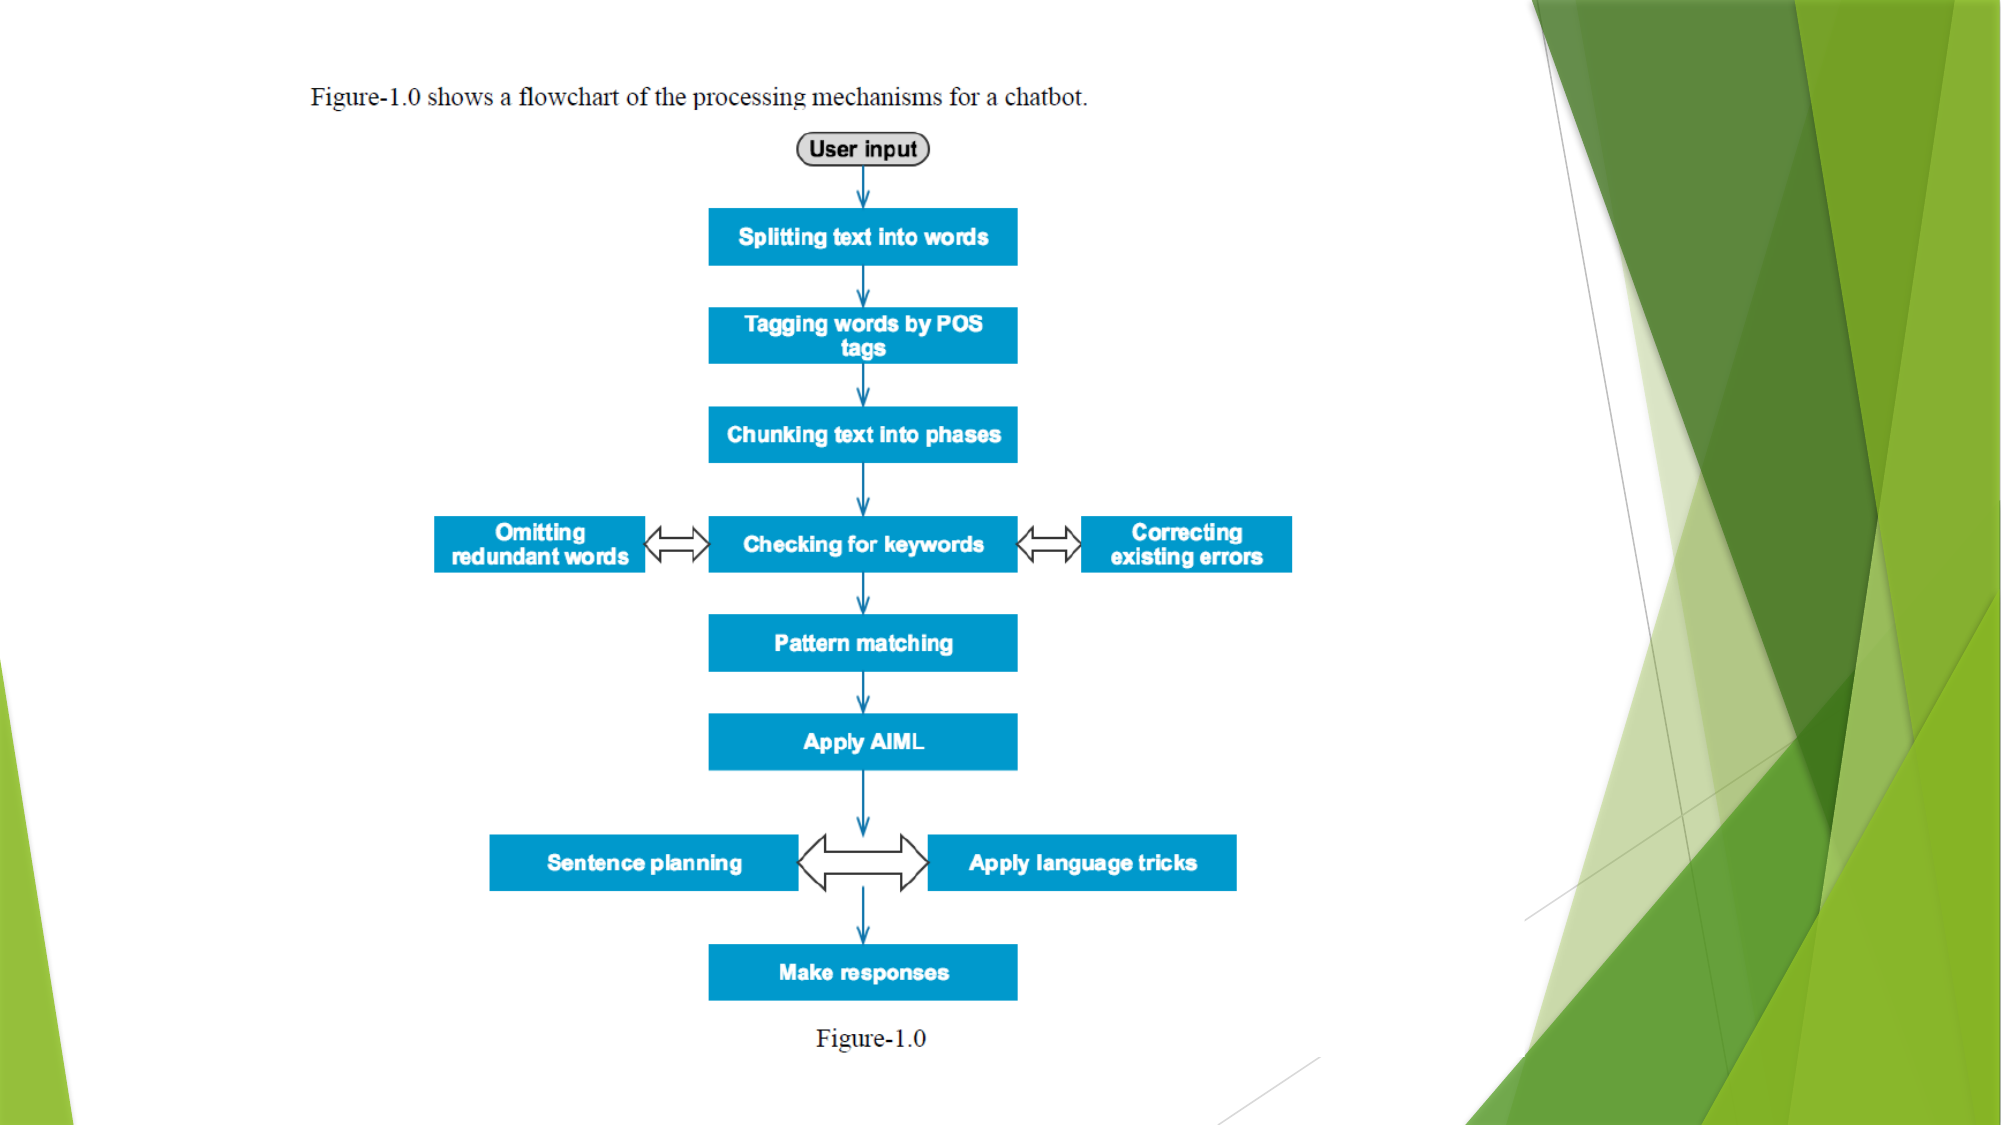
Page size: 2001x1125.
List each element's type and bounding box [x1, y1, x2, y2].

picture [219, 62, 1526, 1057]
